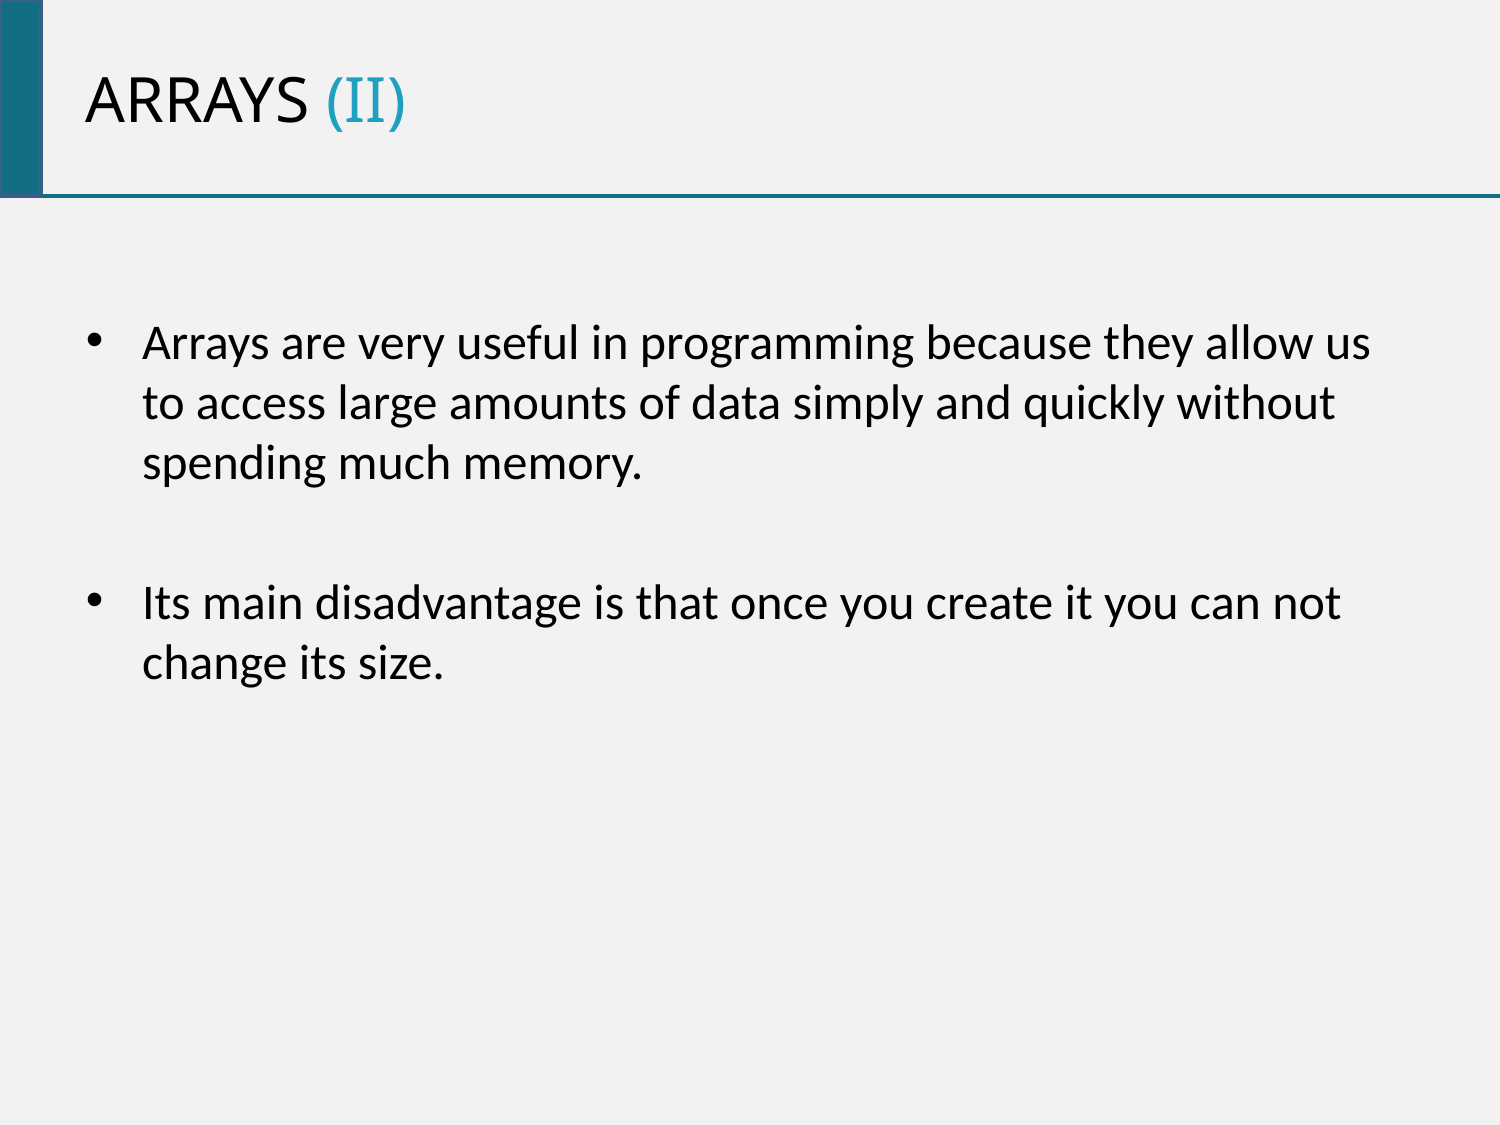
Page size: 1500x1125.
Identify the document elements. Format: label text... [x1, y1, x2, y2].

text_box Arrays (ii) [70, 0, 1294, 194]
list Arrays are very useful in programming because they allow us to access large amounts of data simply and quickly without spending much memory. Its main disadvantage is that once you create it you can not change its size. [70, 231, 1430, 1088]
text_box [0, 0, 43, 198]
